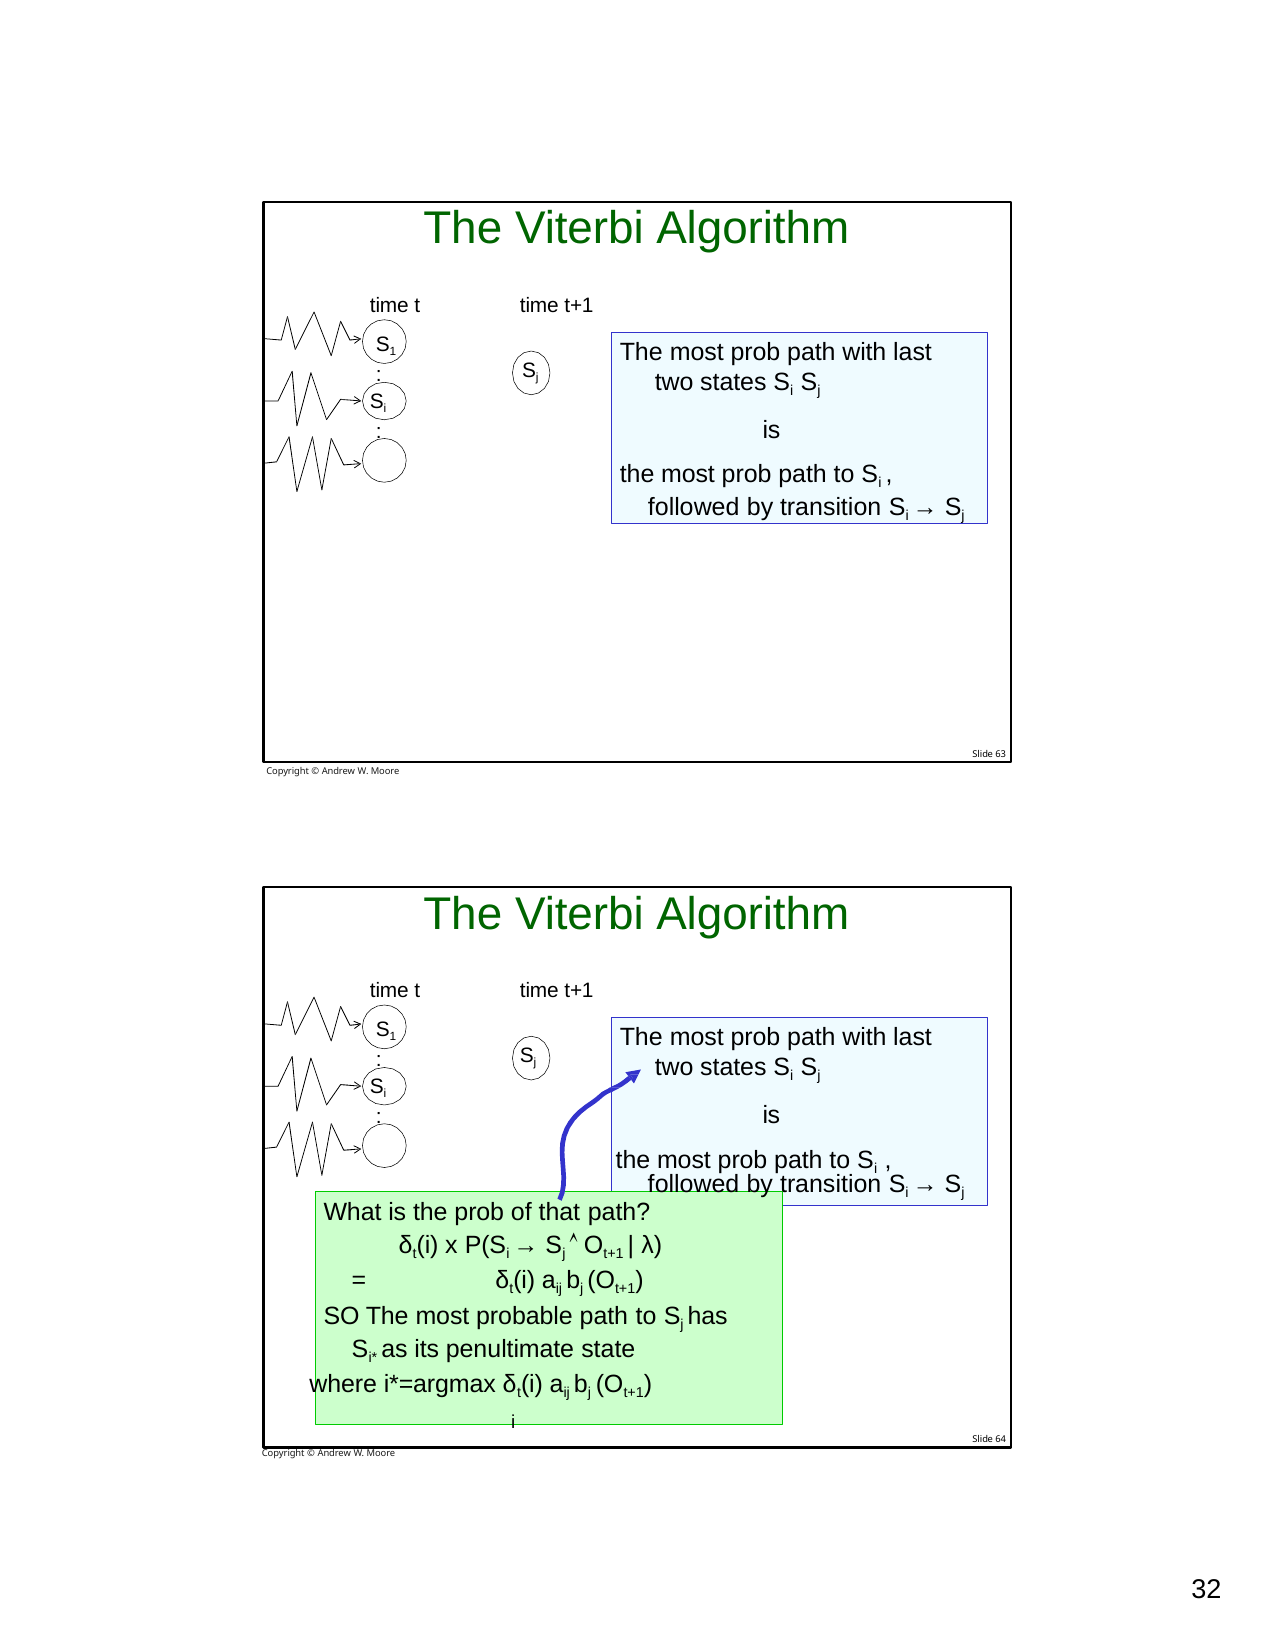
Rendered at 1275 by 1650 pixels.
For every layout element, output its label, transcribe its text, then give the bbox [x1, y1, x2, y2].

text_box δt(i) x P(Si → Sj  Ot+1 | λ) = δt(i) aij bj (Ot+1) SO The most probable path to Sj has Si* as its penultimate state where i*=argmax δt(i) aij bj (Ot+1) i Copyright © Andrew W. Moore [261, 1223, 754, 1459]
text_box The Viterbi Algorithm time t+1 [423, 881, 854, 887]
text_box [263, 887, 1012, 1448]
title The Viterbi Algorithm [421, 196, 854, 201]
text_box [263, 201, 1012, 763]
text_box Sj Copyright © Andrew W. Moore [261, 354, 544, 777]
slide_number 26 [1187, 1571, 1226, 1650]
